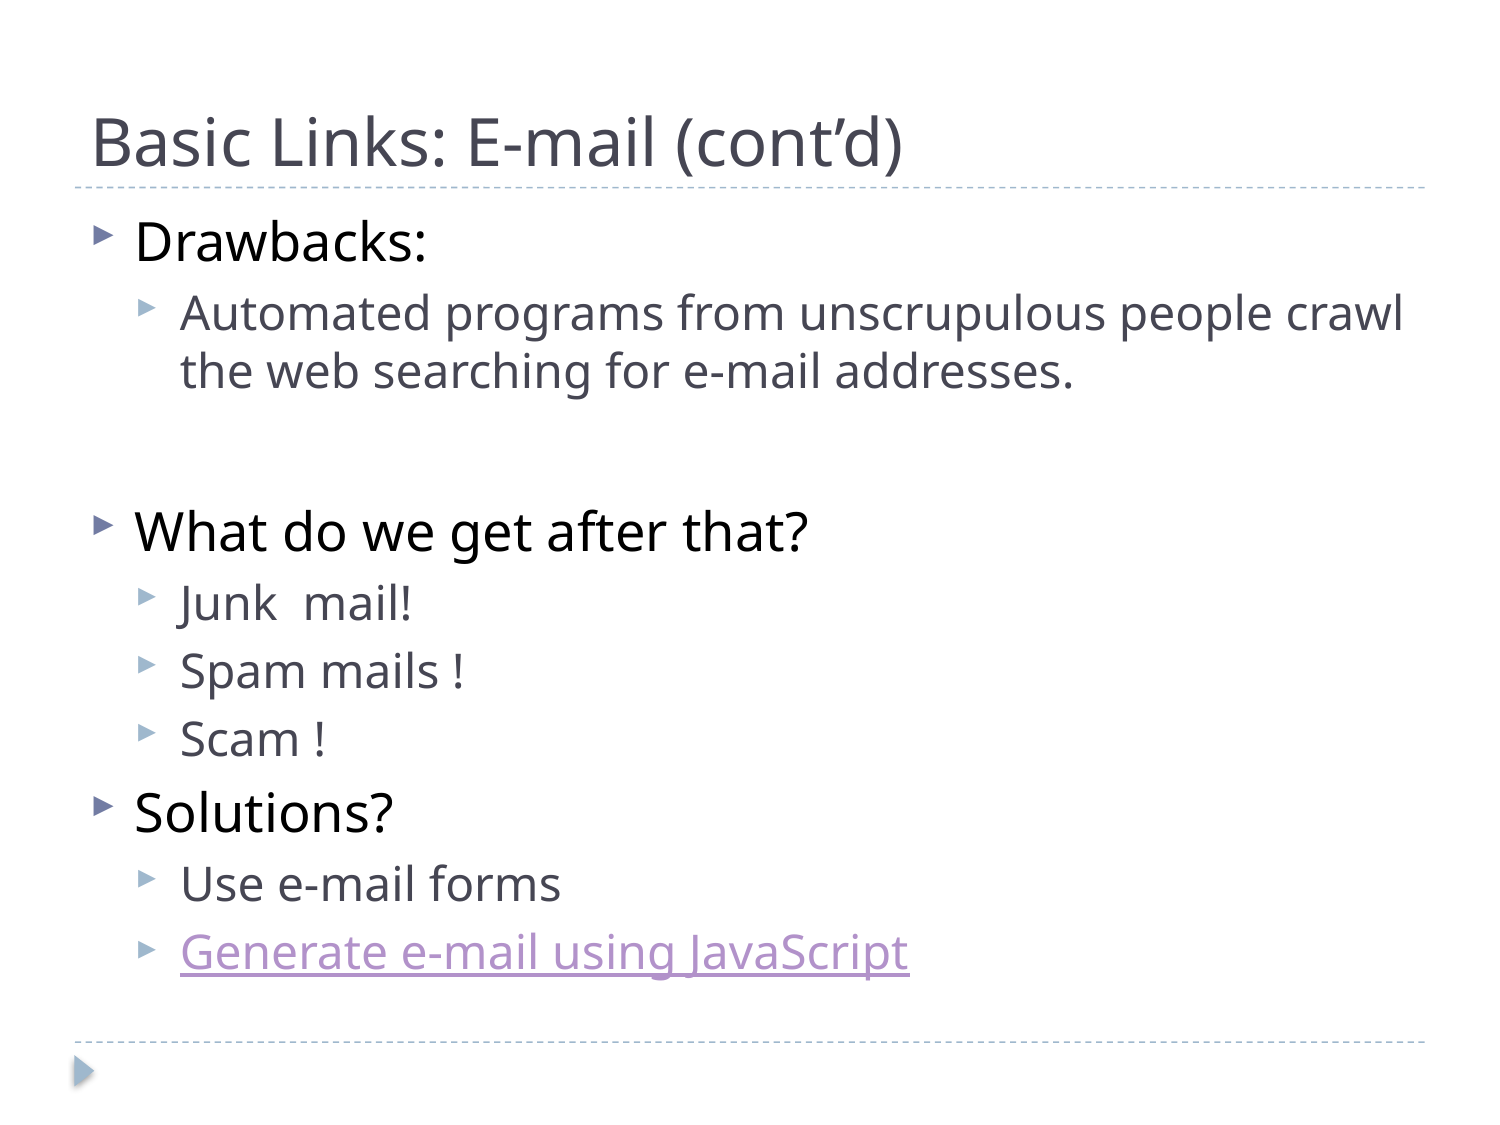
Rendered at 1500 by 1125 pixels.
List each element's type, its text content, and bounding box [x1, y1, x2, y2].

list Drawbacks: Automated programs from unscrupulous people crawl the web searching for e-mail addresses. What do we get after that? Junk mail! Spam mails ! Scam ! Solutions? Use e-mail forms Generate e-mail using JavaScript [75, 200, 1425, 1010]
title Basic Links: E-mail (cont’d) [75, 24, 1425, 188]
